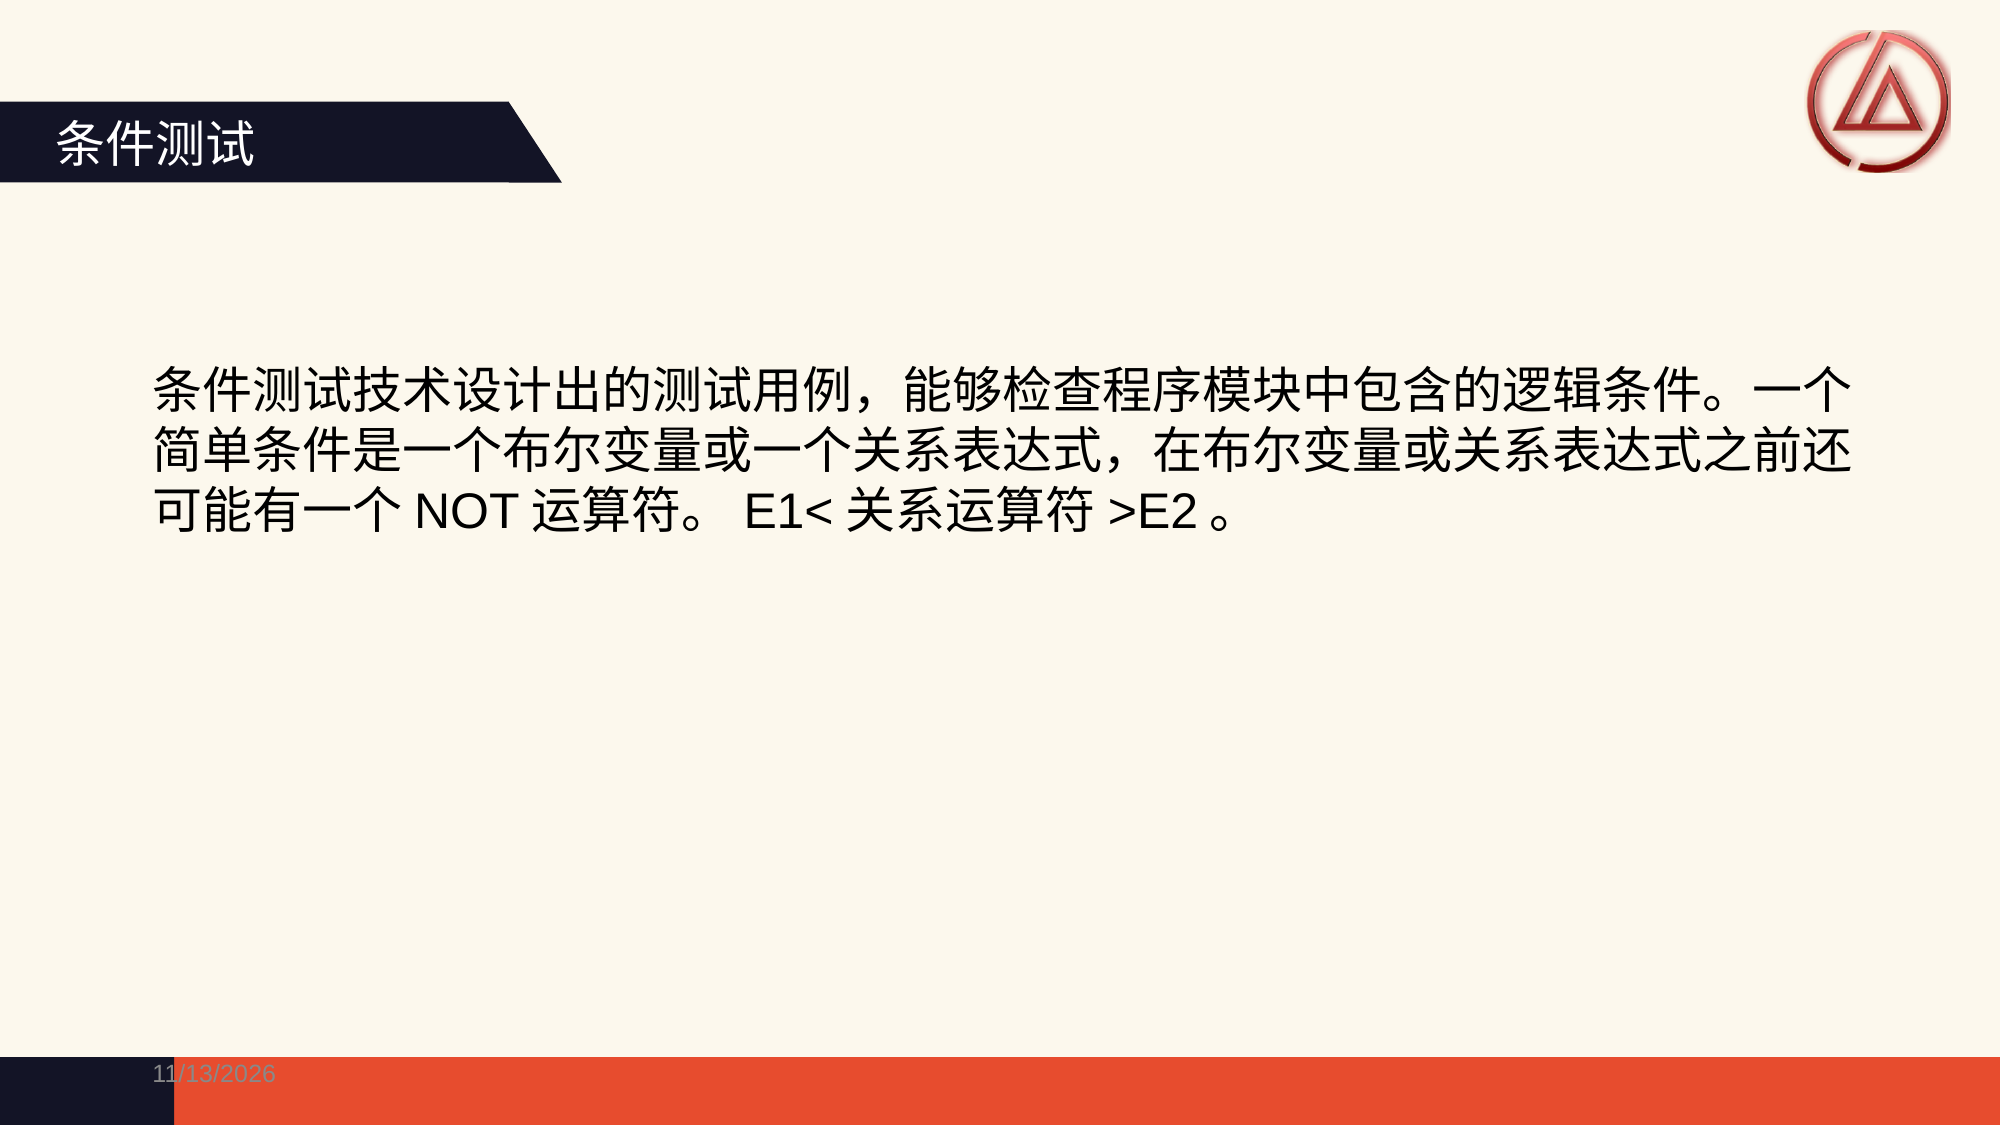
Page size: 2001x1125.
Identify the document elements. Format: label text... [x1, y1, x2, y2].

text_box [0, 101, 588, 183]
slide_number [137, 1042, 588, 1103]
picture [1804, 30, 1951, 173]
text_box 条件测试技术设计出的测试用例，能够检查程序模块中包含的逻辑条件。一个简单条件是一个布尔变量或一个关系表达式，在布尔变量或关系表达式之前还可能有一个NOT运算符。E1<关系运算符>E2。 [137, 350, 1901, 546]
